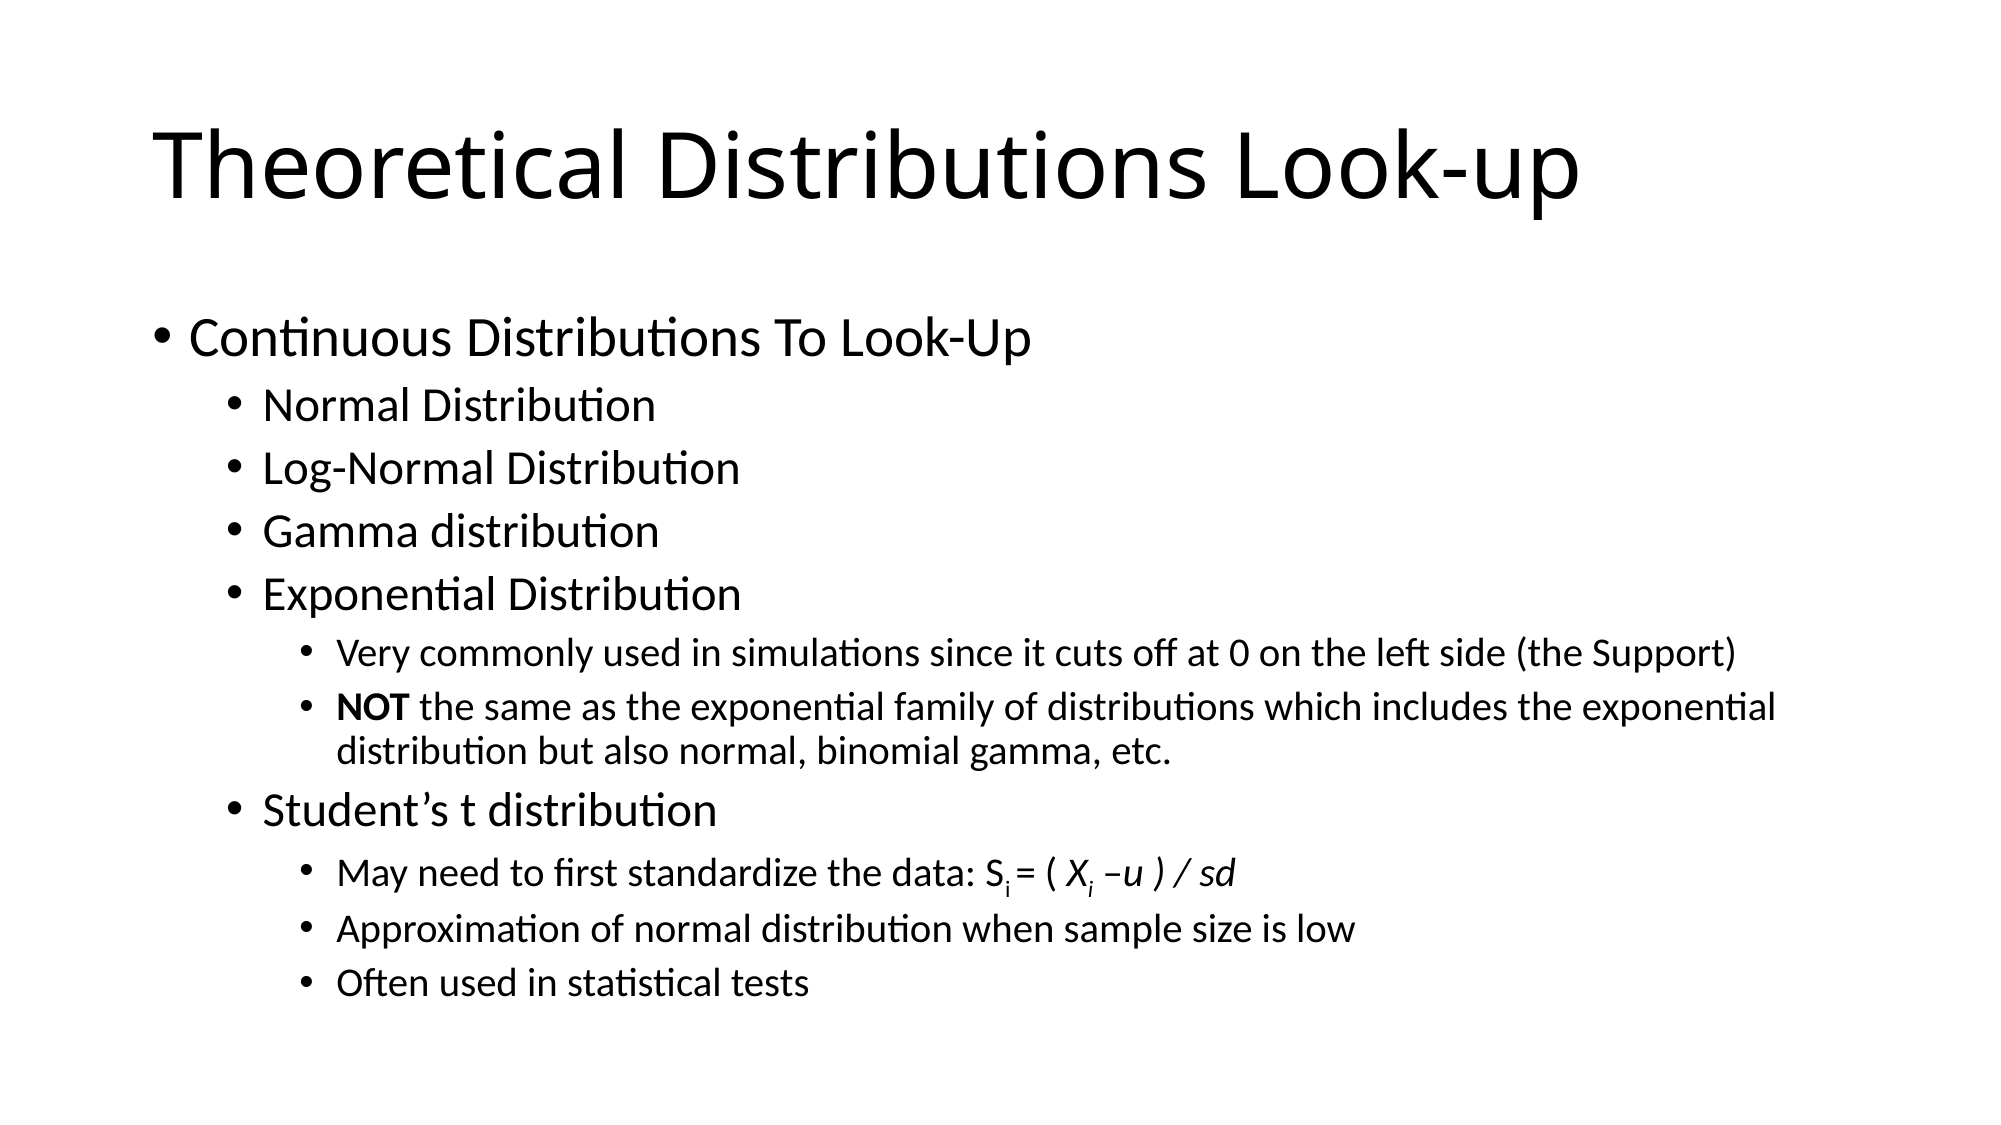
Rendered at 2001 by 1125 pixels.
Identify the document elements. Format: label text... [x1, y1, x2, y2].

title Theoretical Distributions Look-up [137, 59, 1863, 278]
list Continuous Distributions To Look-Up Normal Distribution Log-Normal Distribution Gamma distribution Exponential Distribution Very commonly used in simulations since it cuts off at 0 on the left side (the Support) NOT the same as the exponential family of distributions which includes the exponential distribution but also normal, binomial gamma, etc. Student’s t distribution May need to first standardize the data: Si = ( Xi –u ) / sd Approximation of normal distribution when sample size is low Often used in statistical tests [137, 299, 1863, 1014]
